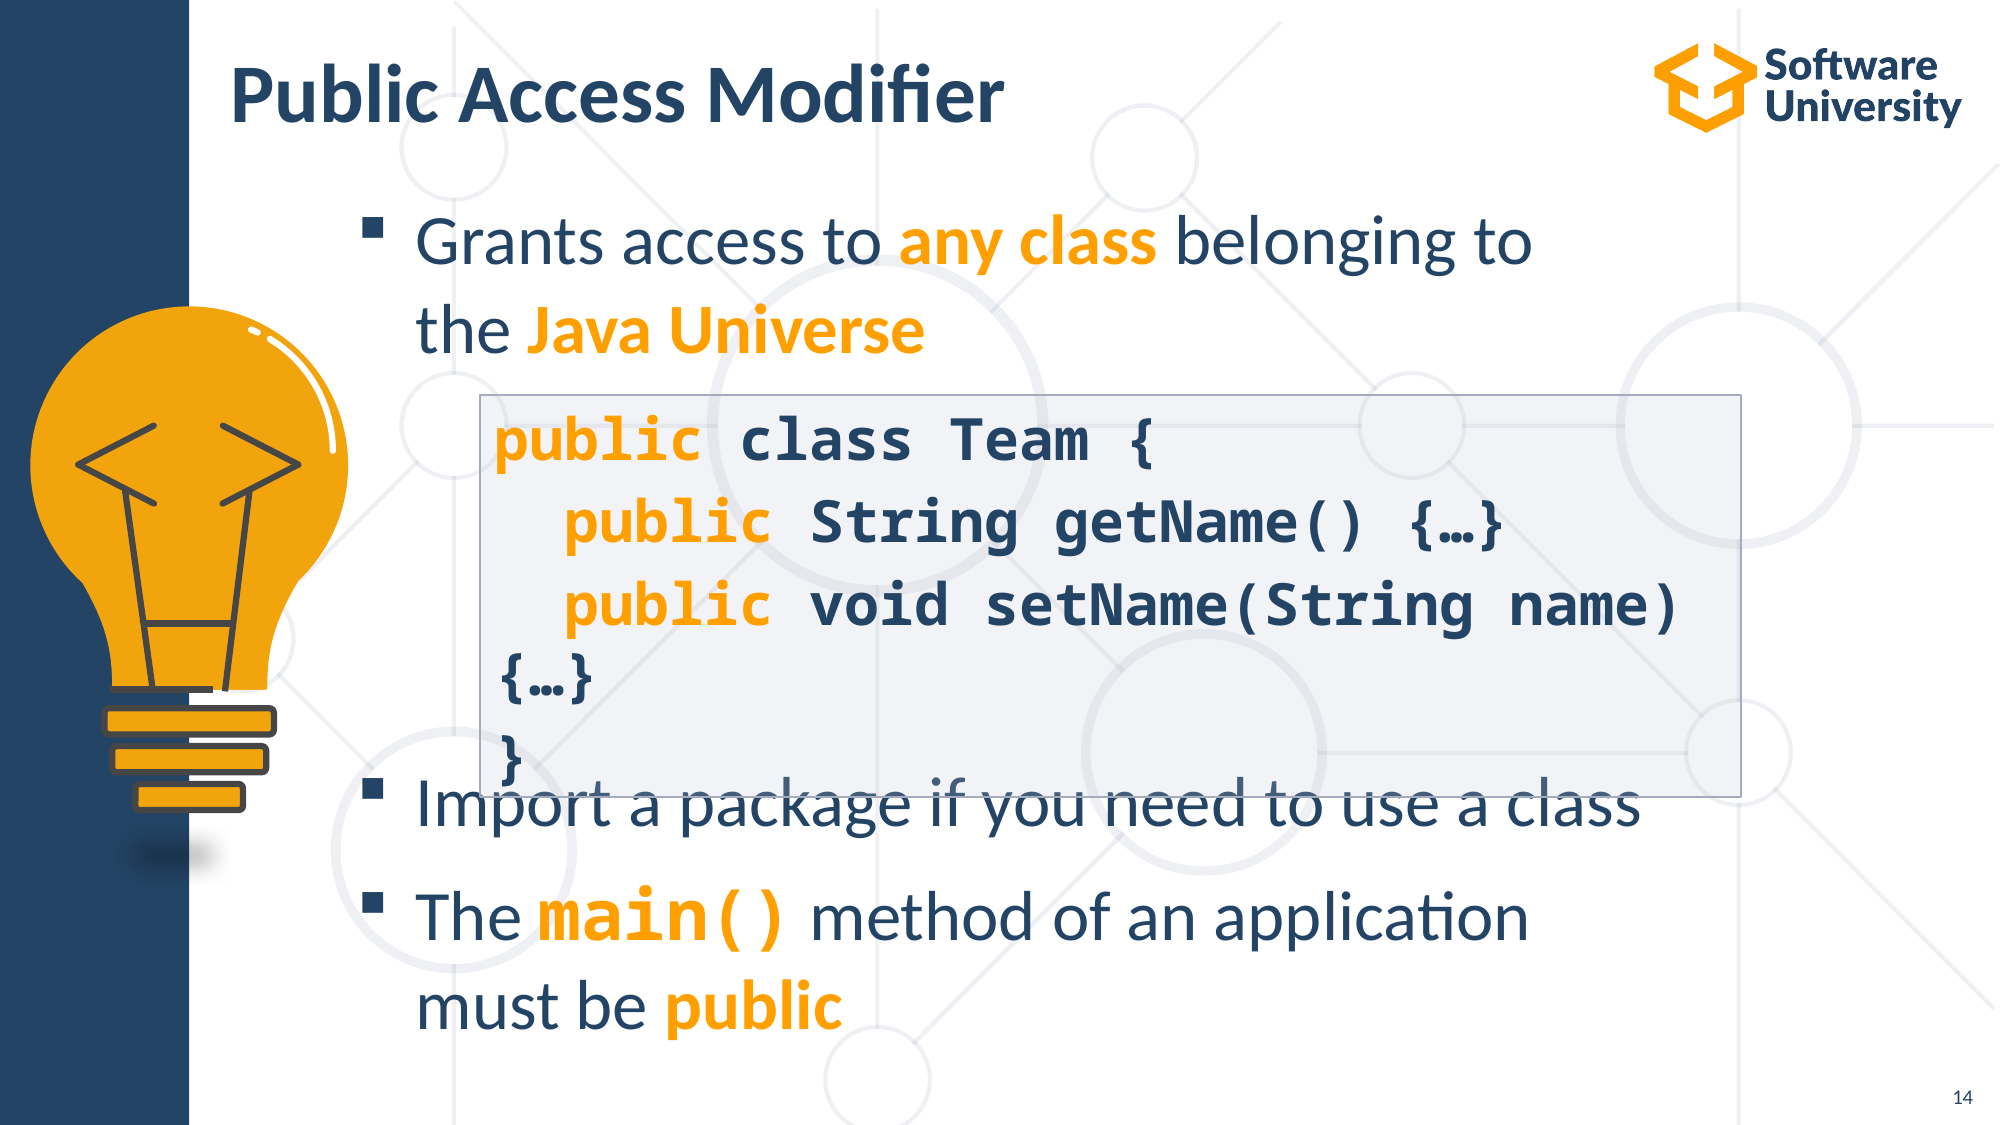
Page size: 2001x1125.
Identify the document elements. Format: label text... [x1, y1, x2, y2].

text_box 14 [1927, 1067, 1989, 1117]
picture [1641, 31, 1973, 145]
text_box public class Team { public String getName() {…} public void setName(String name) {…} } [479, 394, 1741, 797]
title Public Access Modifier [212, 16, 1628, 162]
list Grants access to any class belonging to the Java Universe Import a package if you need to use a class The main() method of an application must be public [338, 183, 1968, 1050]
